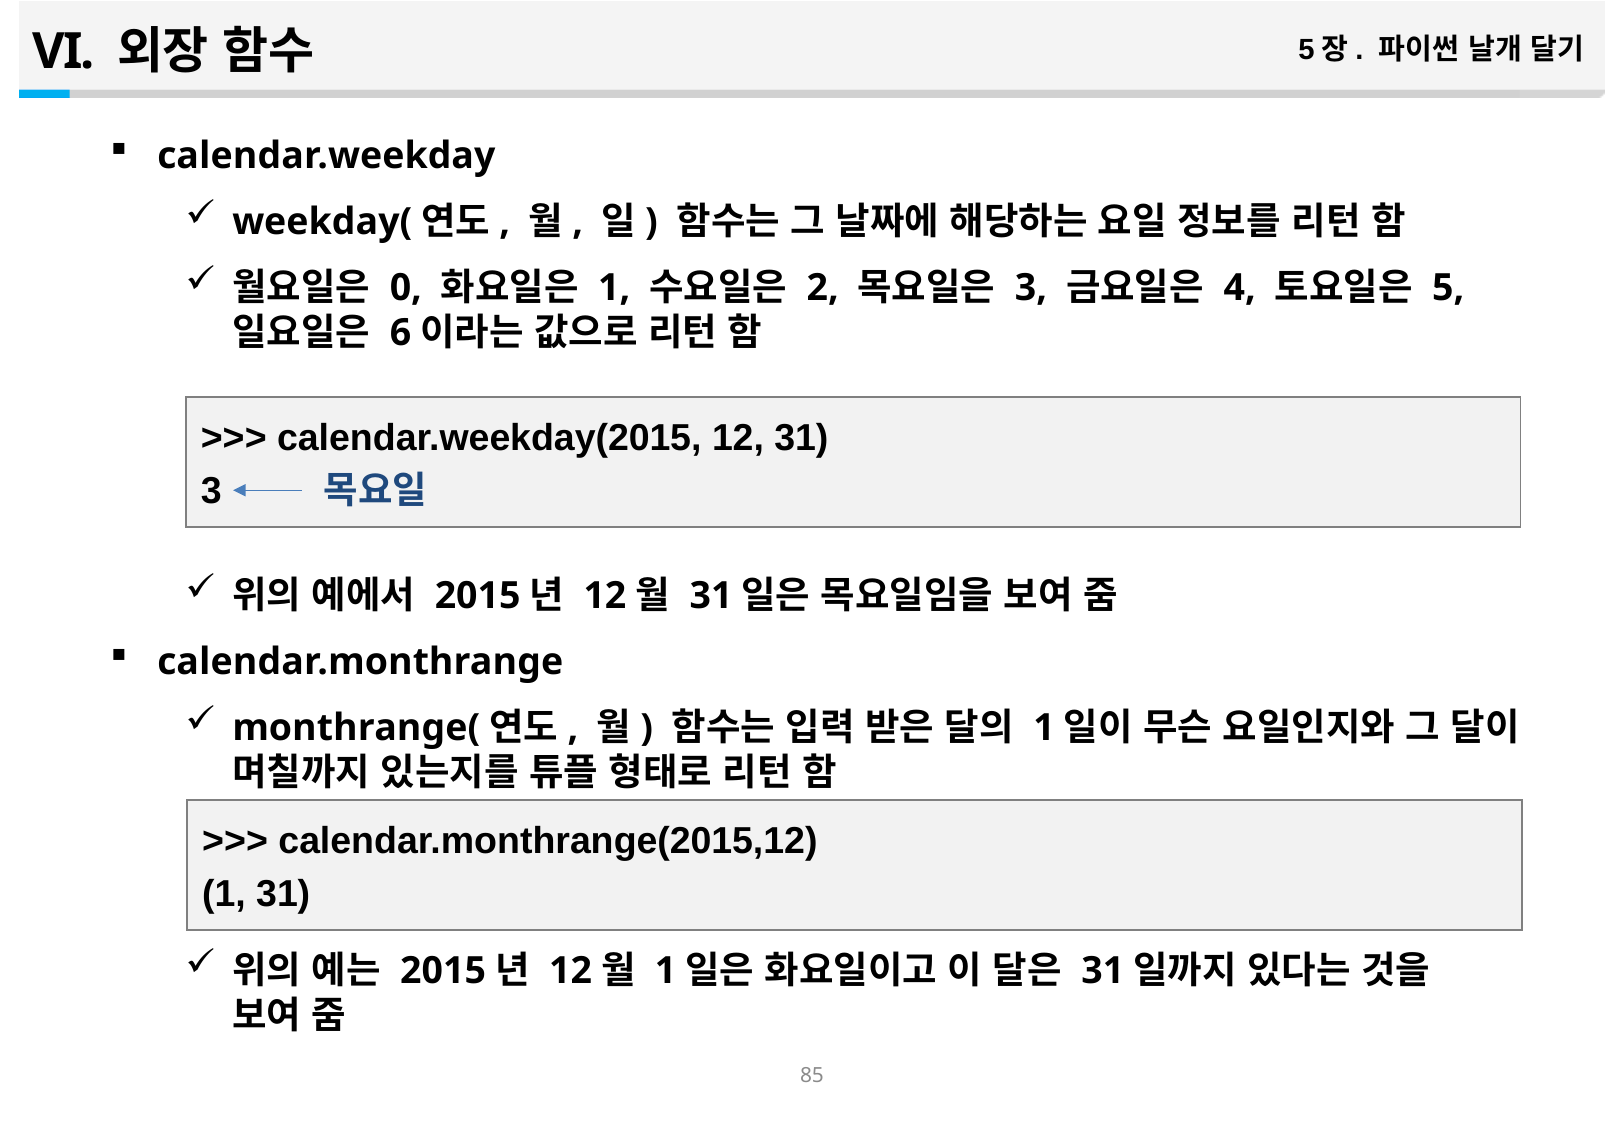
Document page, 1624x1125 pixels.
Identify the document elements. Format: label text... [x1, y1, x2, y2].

text_box >>> calendar.monthrange(2015,12) (1, 31) [187, 800, 1522, 930]
text_box 목요일 [309, 458, 443, 519]
list 외장 함수 [17, 11, 1167, 85]
text_box 5장. 파이썬 날개 달기 [1283, 22, 1600, 73]
picture [19, 1, 1605, 98]
slide_number 84 [622, 1045, 1002, 1106]
text_box calendar.weekday weekday(연도, 월, 일) 함수는 그 날짜에 해당하는 요일 정보를 리턴 함 월요일은 0, 화요일은 1, 수요일은 2, 목요일은 3, 금요일은 4, 토요일은 5, 일요일은 6이라는 값으로 리턴 함 위의 예에서 2015년 12월 31일은 목요일임을 보여 줌 calendar.monthrange monthrange(연도, 월) 함수는 입력 받은 달의 1일이 무슨 요일인지와 그 달이 며칠까지 있는지를 튜플 형태로 리턴 함 위의 예는 2015년 12월 1일은 화요일이고 이 달은 31일까지 있다는 것을 보여 줌 [20, 124, 1602, 1044]
text_box >>> calendar.weekday(2015, 12, 31) 3 [185, 397, 1521, 527]
